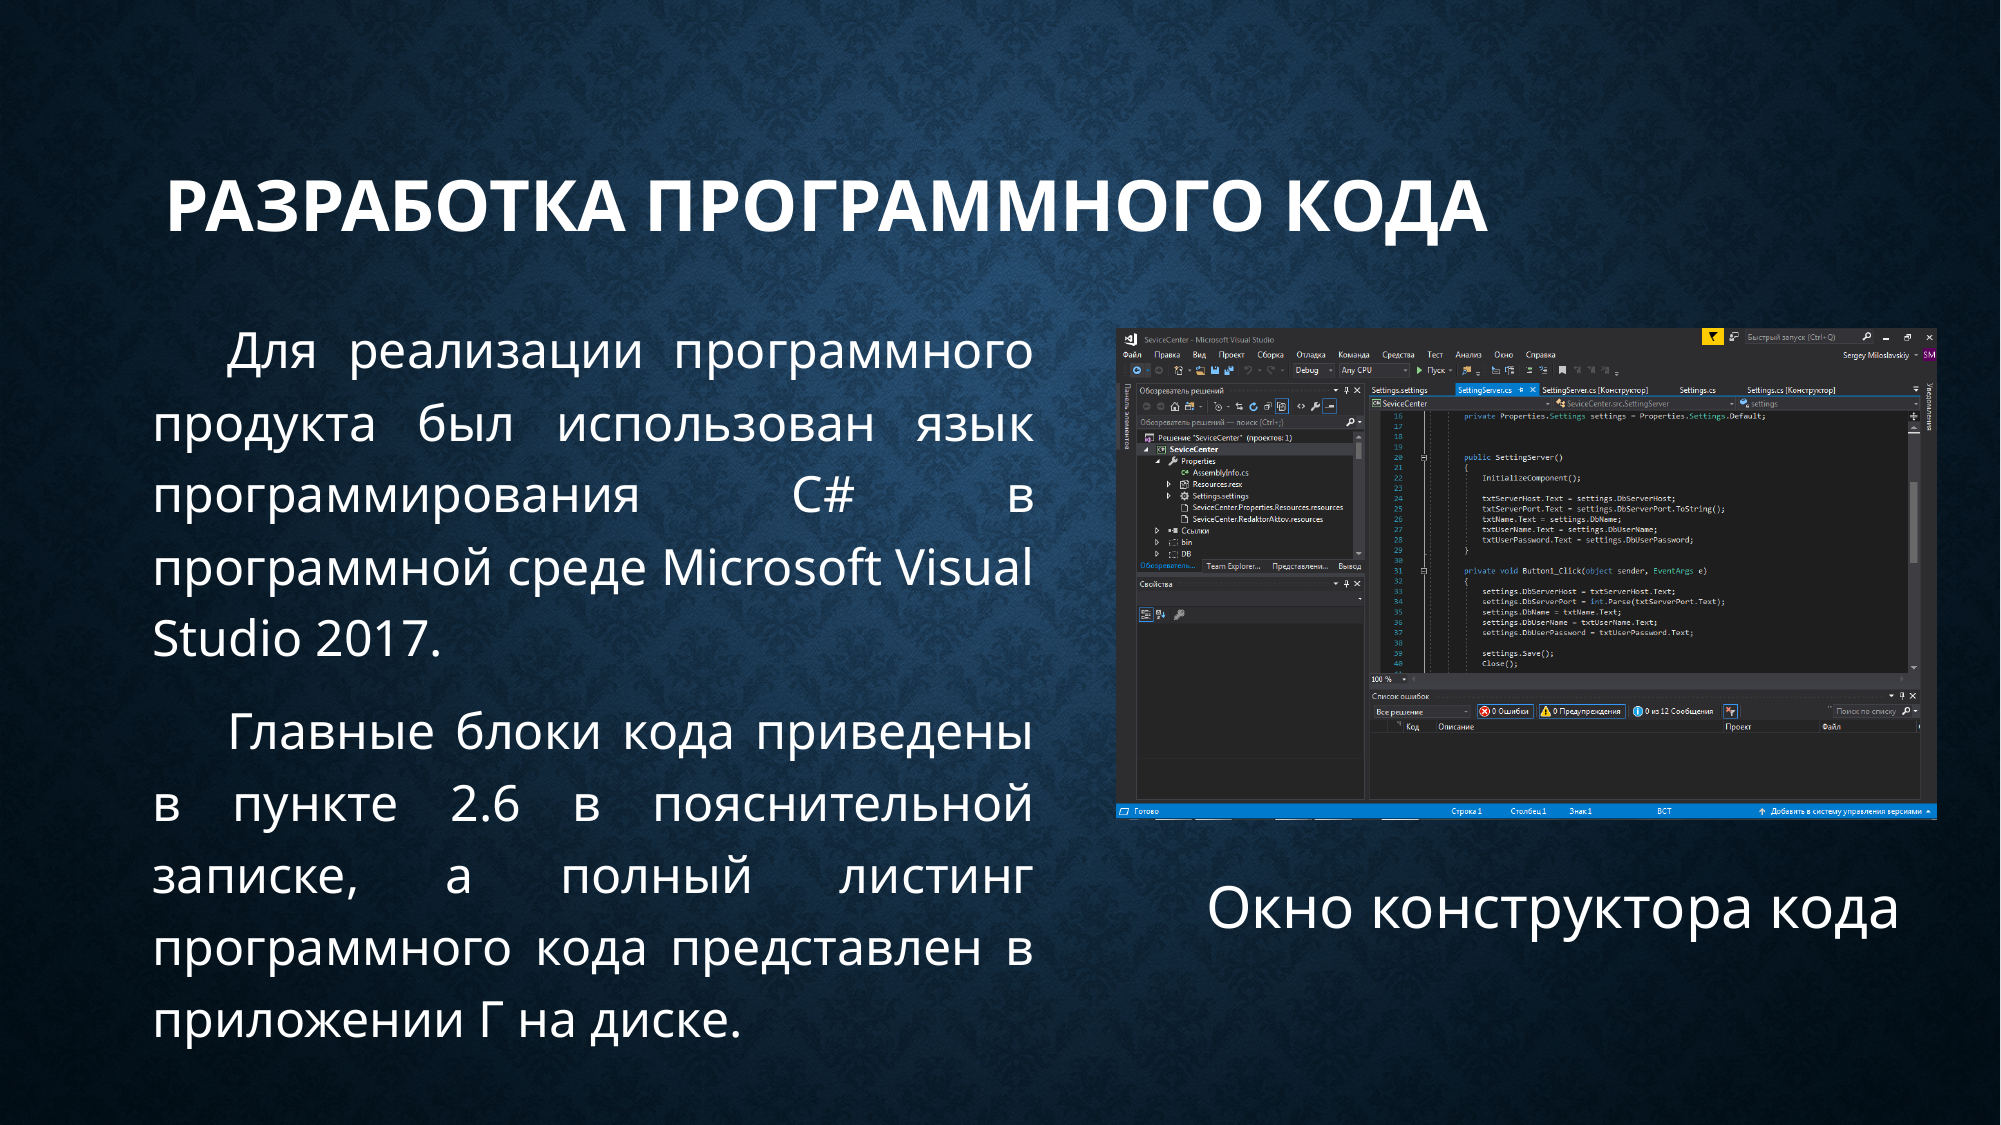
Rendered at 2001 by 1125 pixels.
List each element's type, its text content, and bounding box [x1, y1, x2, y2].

picture [1115, 328, 1937, 820]
title Разработка программного кода [149, 99, 1849, 318]
text_box Окно конструктора кода [1116, 870, 1937, 950]
list Для реализации программного продукта был использован язык программирования С# в программной среде Microsoft Visual Studio 2017. Главные блоки кода приведены в пункте 2.6 в пояснительной записке, а полный листинг программного кода представлен в приложении Г на диске. [137, 299, 1050, 1014]
